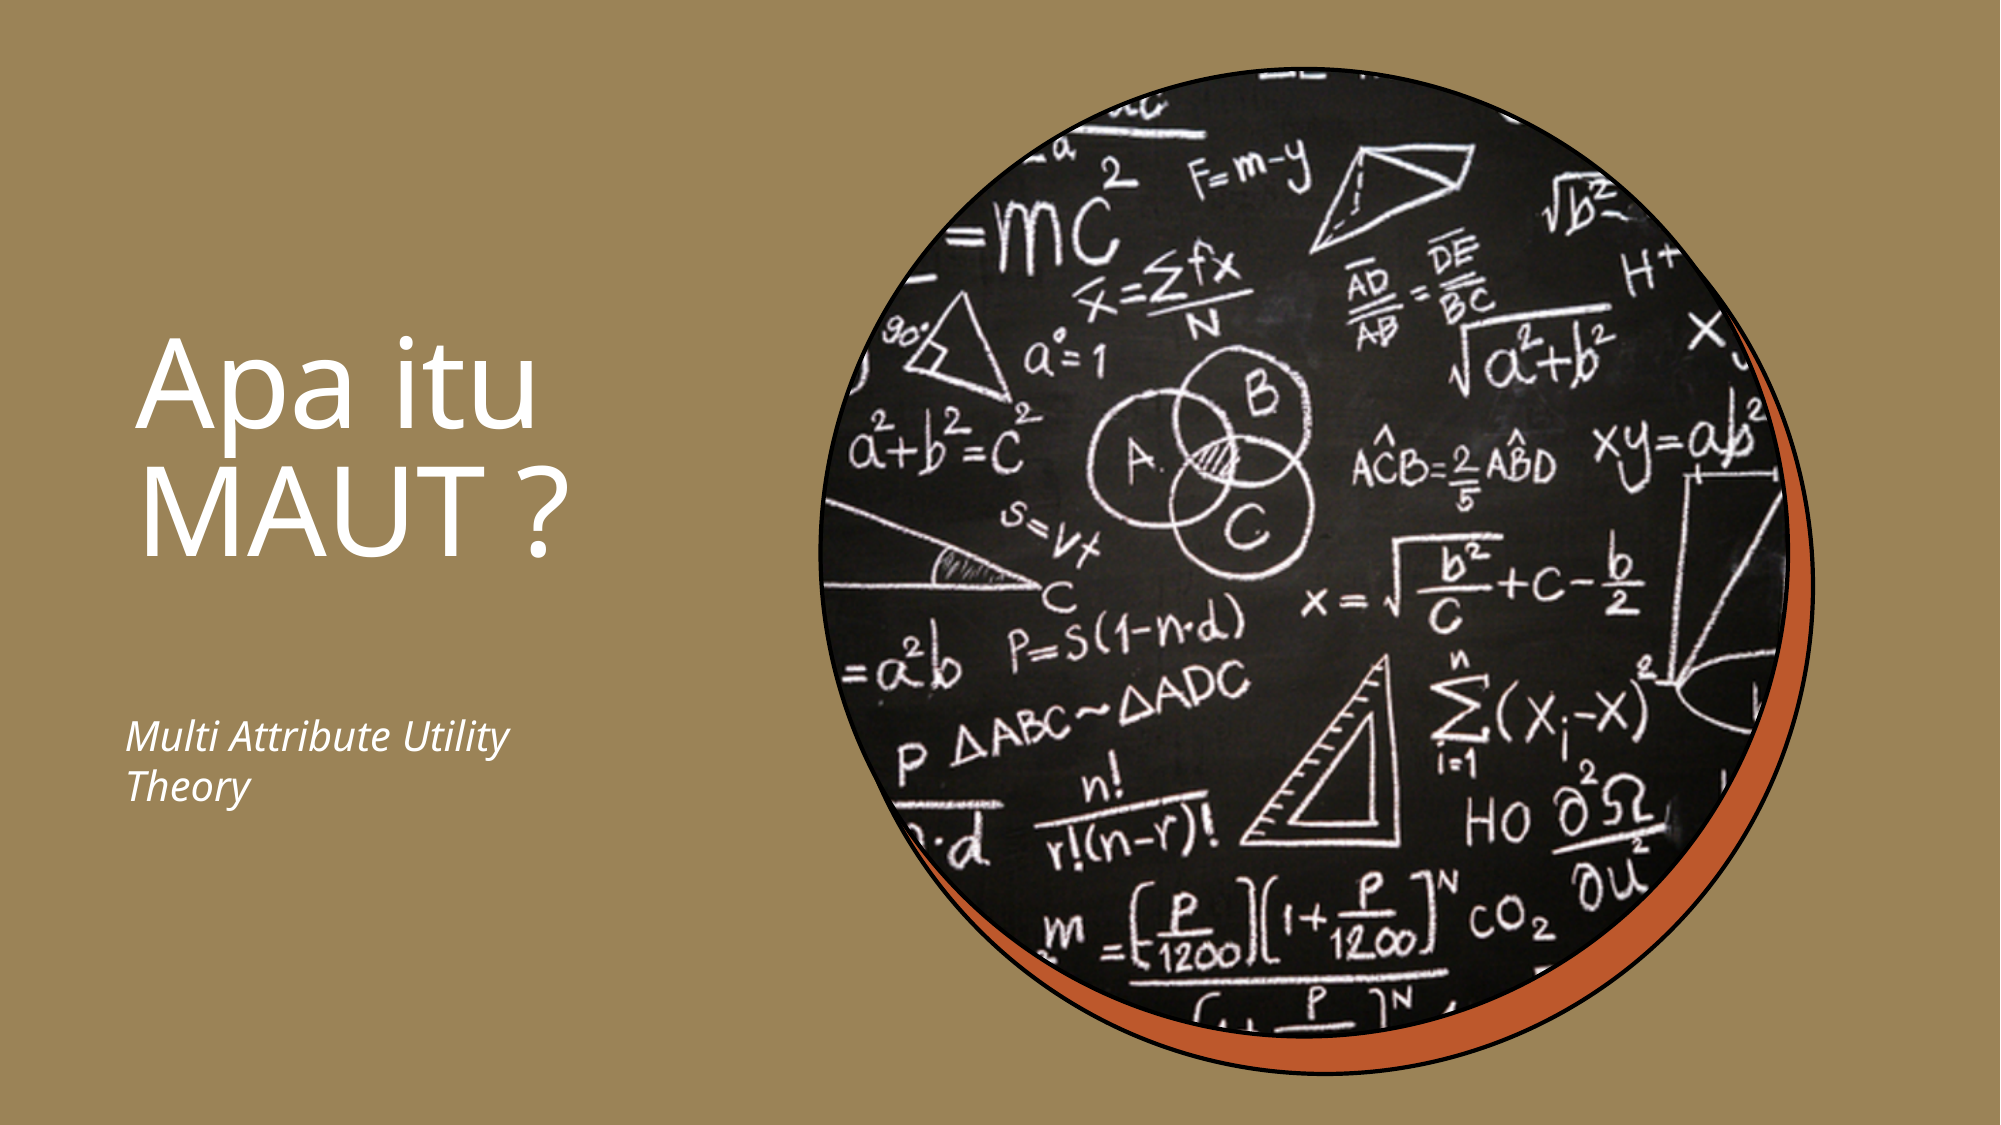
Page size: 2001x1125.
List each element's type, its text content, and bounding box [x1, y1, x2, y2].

title Apa itu MAUT ? [120, 319, 615, 638]
list Multi Attribute Utility Theory [124, 701, 614, 768]
picture [819, 68, 1789, 1037]
